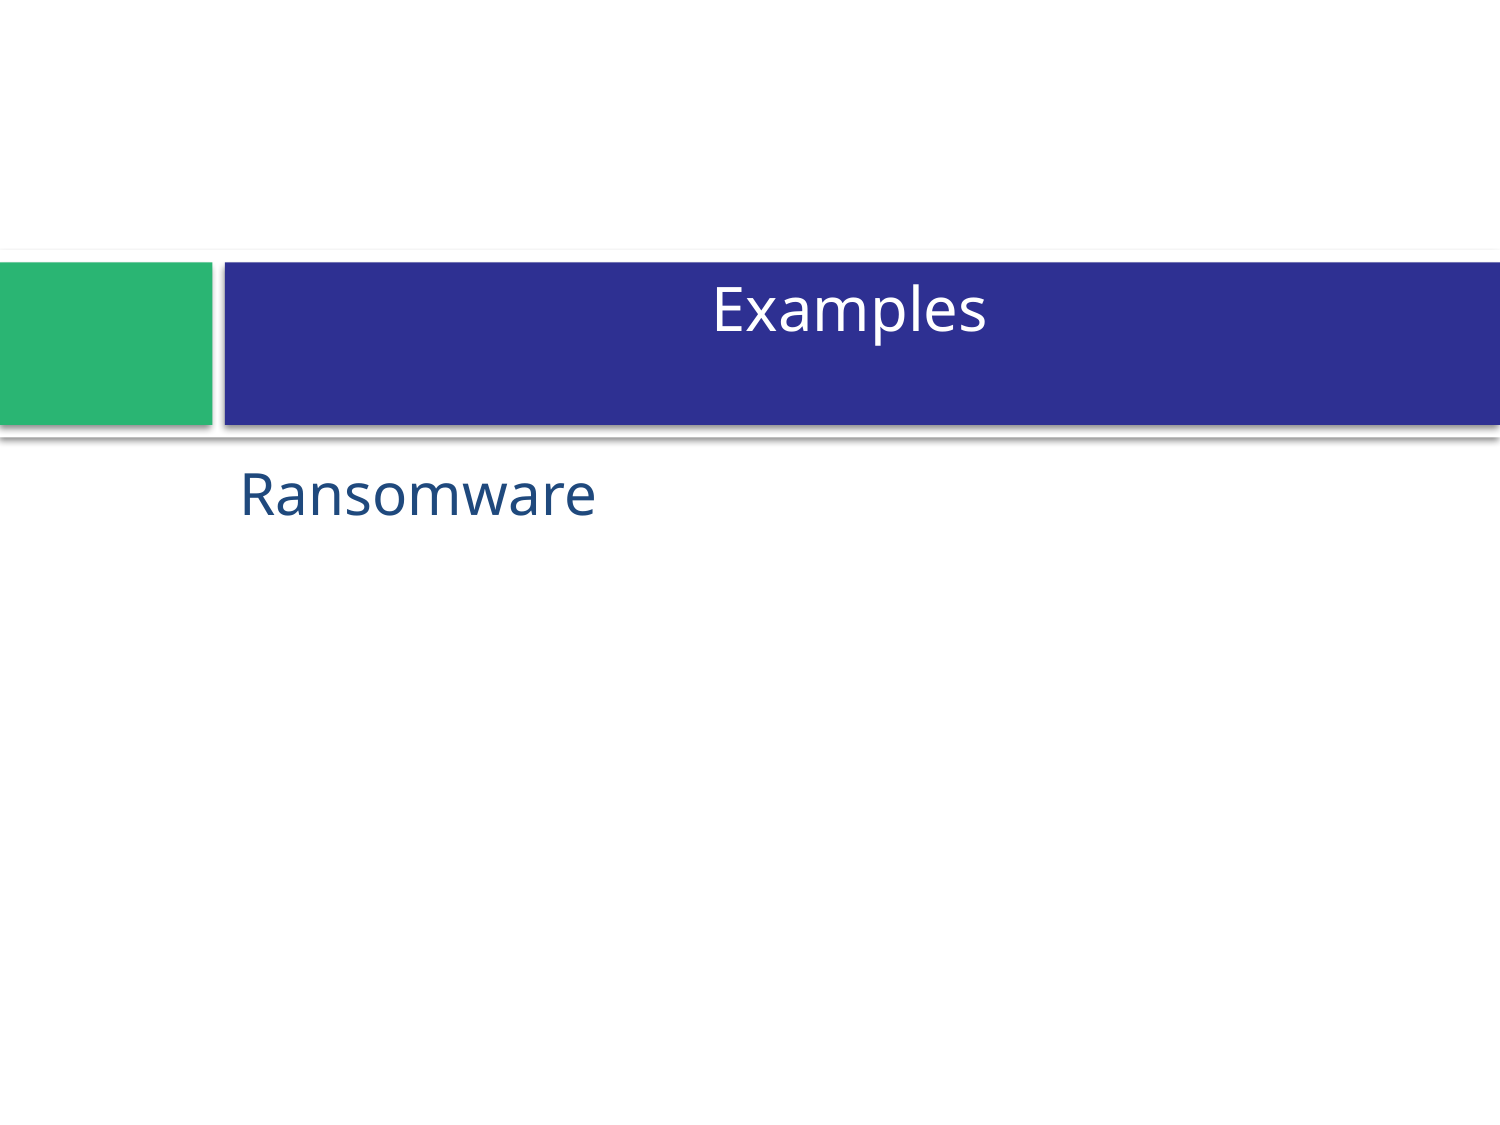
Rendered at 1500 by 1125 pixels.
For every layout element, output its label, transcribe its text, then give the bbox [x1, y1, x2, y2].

title Examples [225, 262, 1475, 425]
list Ransomware [225, 450, 1394, 725]
